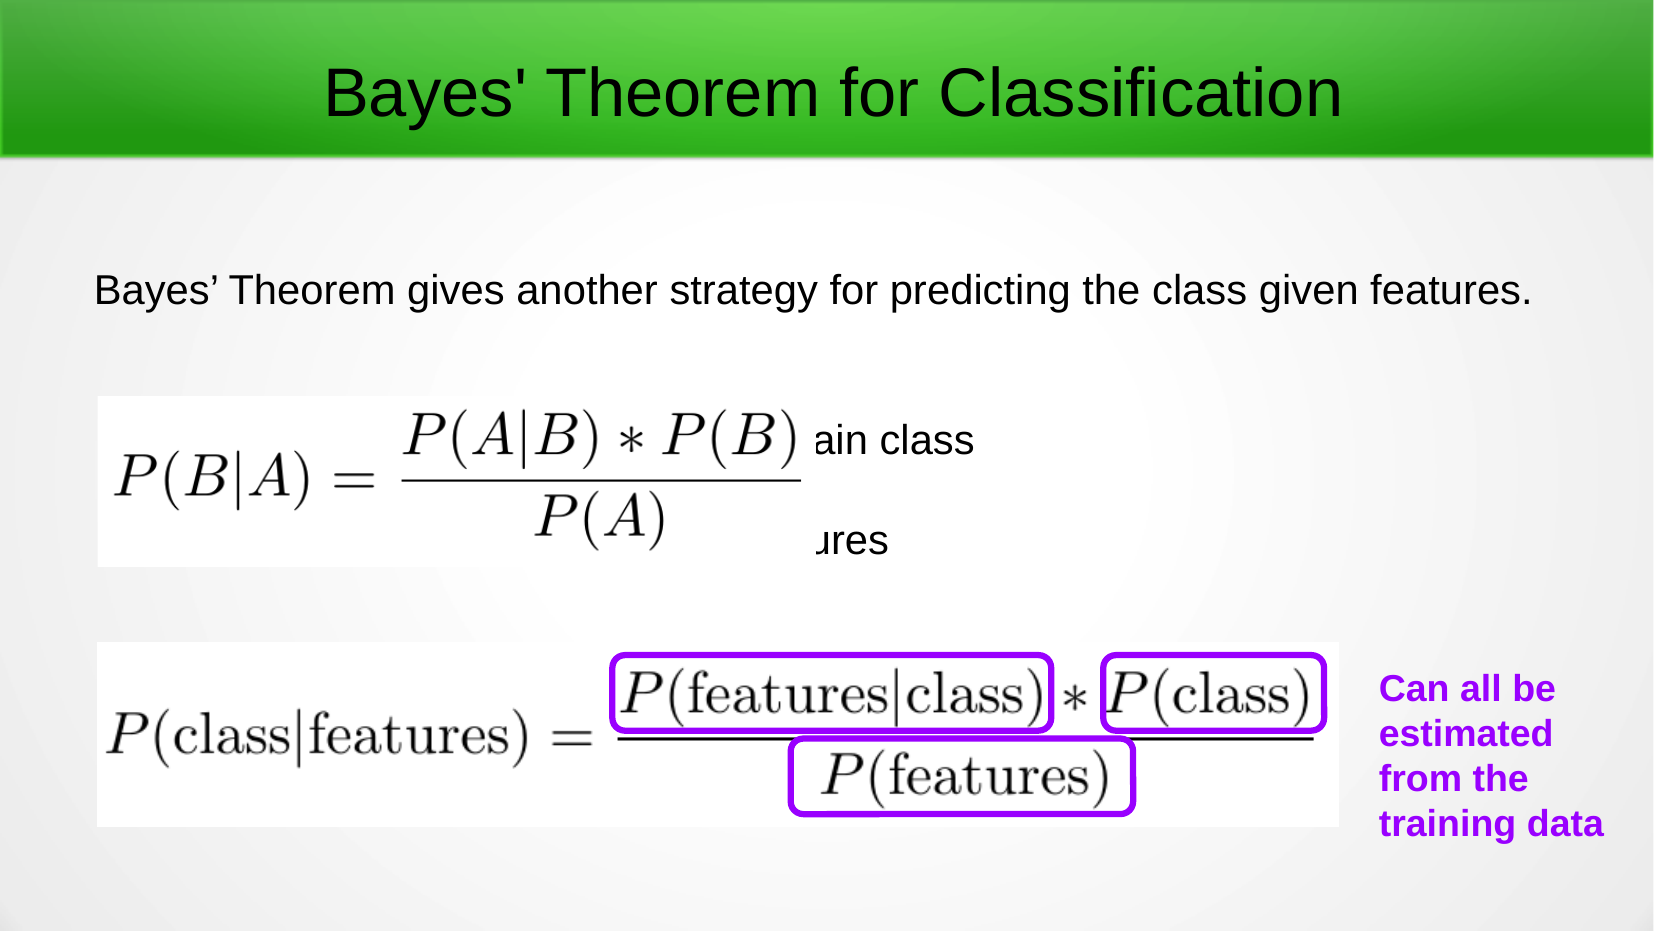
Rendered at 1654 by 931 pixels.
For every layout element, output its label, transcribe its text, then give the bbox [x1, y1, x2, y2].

picture [0, 0, 1654, 931]
text_box Can all be estimated from the training data [1364, 648, 1629, 836]
text_box Bayes' Theorem for Classification [48, 35, 1620, 142]
text_box Bayes’ Theorem gives another strategy for predicting the class given features. B = belonging to a certain class A = having certain features [78, 254, 1589, 361]
